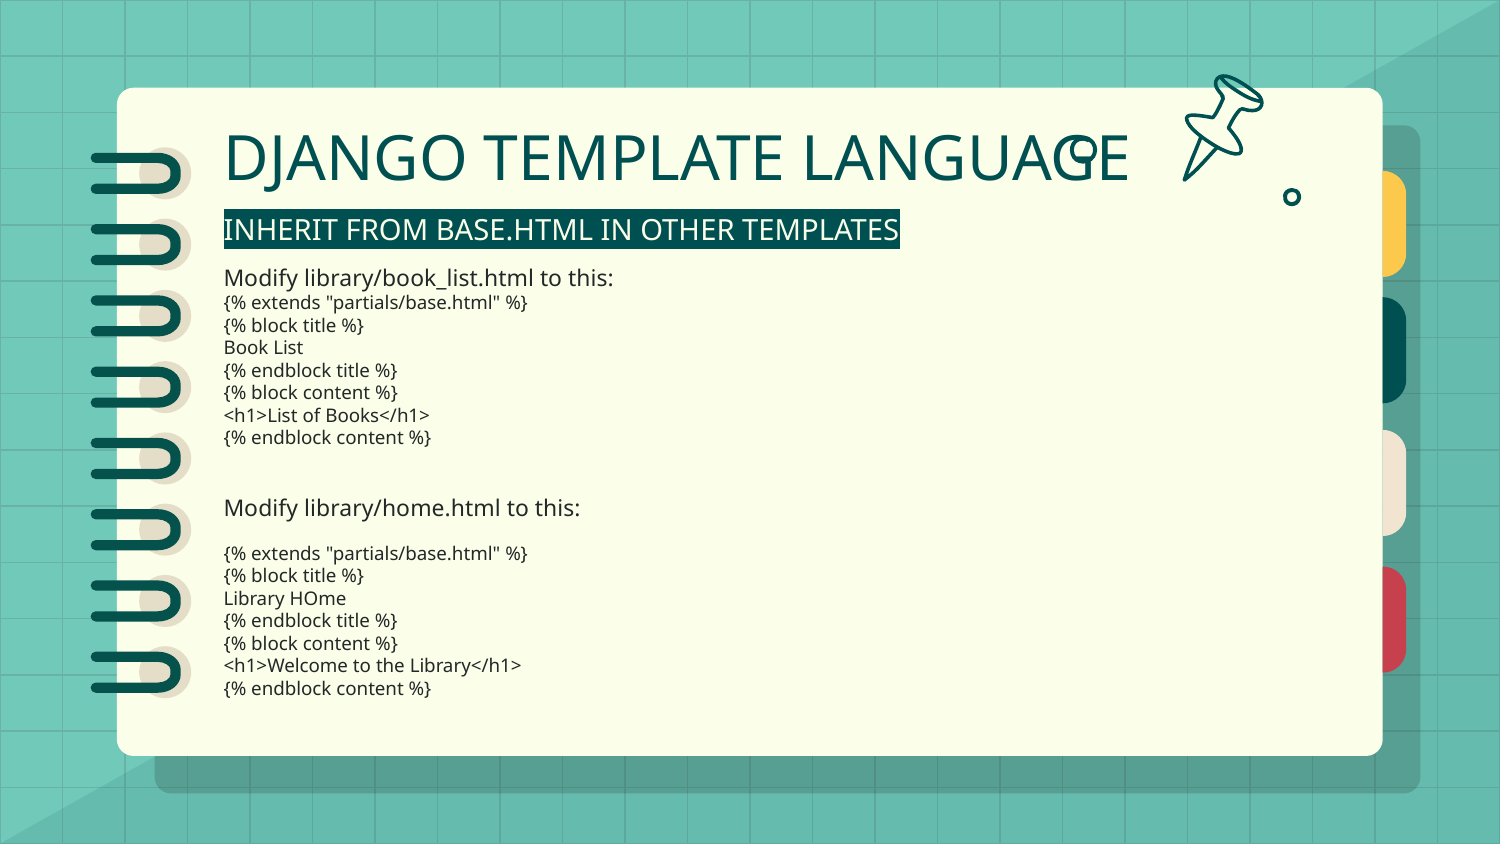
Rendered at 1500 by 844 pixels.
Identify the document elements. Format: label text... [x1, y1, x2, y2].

subtitle Modify library/book_list.html to this: {% extends "partials/base.html" %} {% block title %} Book List {% endblock title %} {% block content %} <h1>List of Books</h1> {% endblock content %} Modify library/home.html to this: {% extends "partials/base.html" %} {% block title %} Library HOme {% endblock title %} {% block content %} <h1>Welcome to the Library</h1> {% endblock content %} [208, 248, 1360, 733]
text_box [1283, 188, 1302, 207]
text_box [1069, 136, 1098, 164]
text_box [1160, 95, 1277, 169]
subtitle INHERIT FROM BASE.HTML IN OTHER TEMPLATES [208, 197, 1360, 248]
title DJANGO TEMPLATE LANGUAGE [208, 103, 1360, 197]
